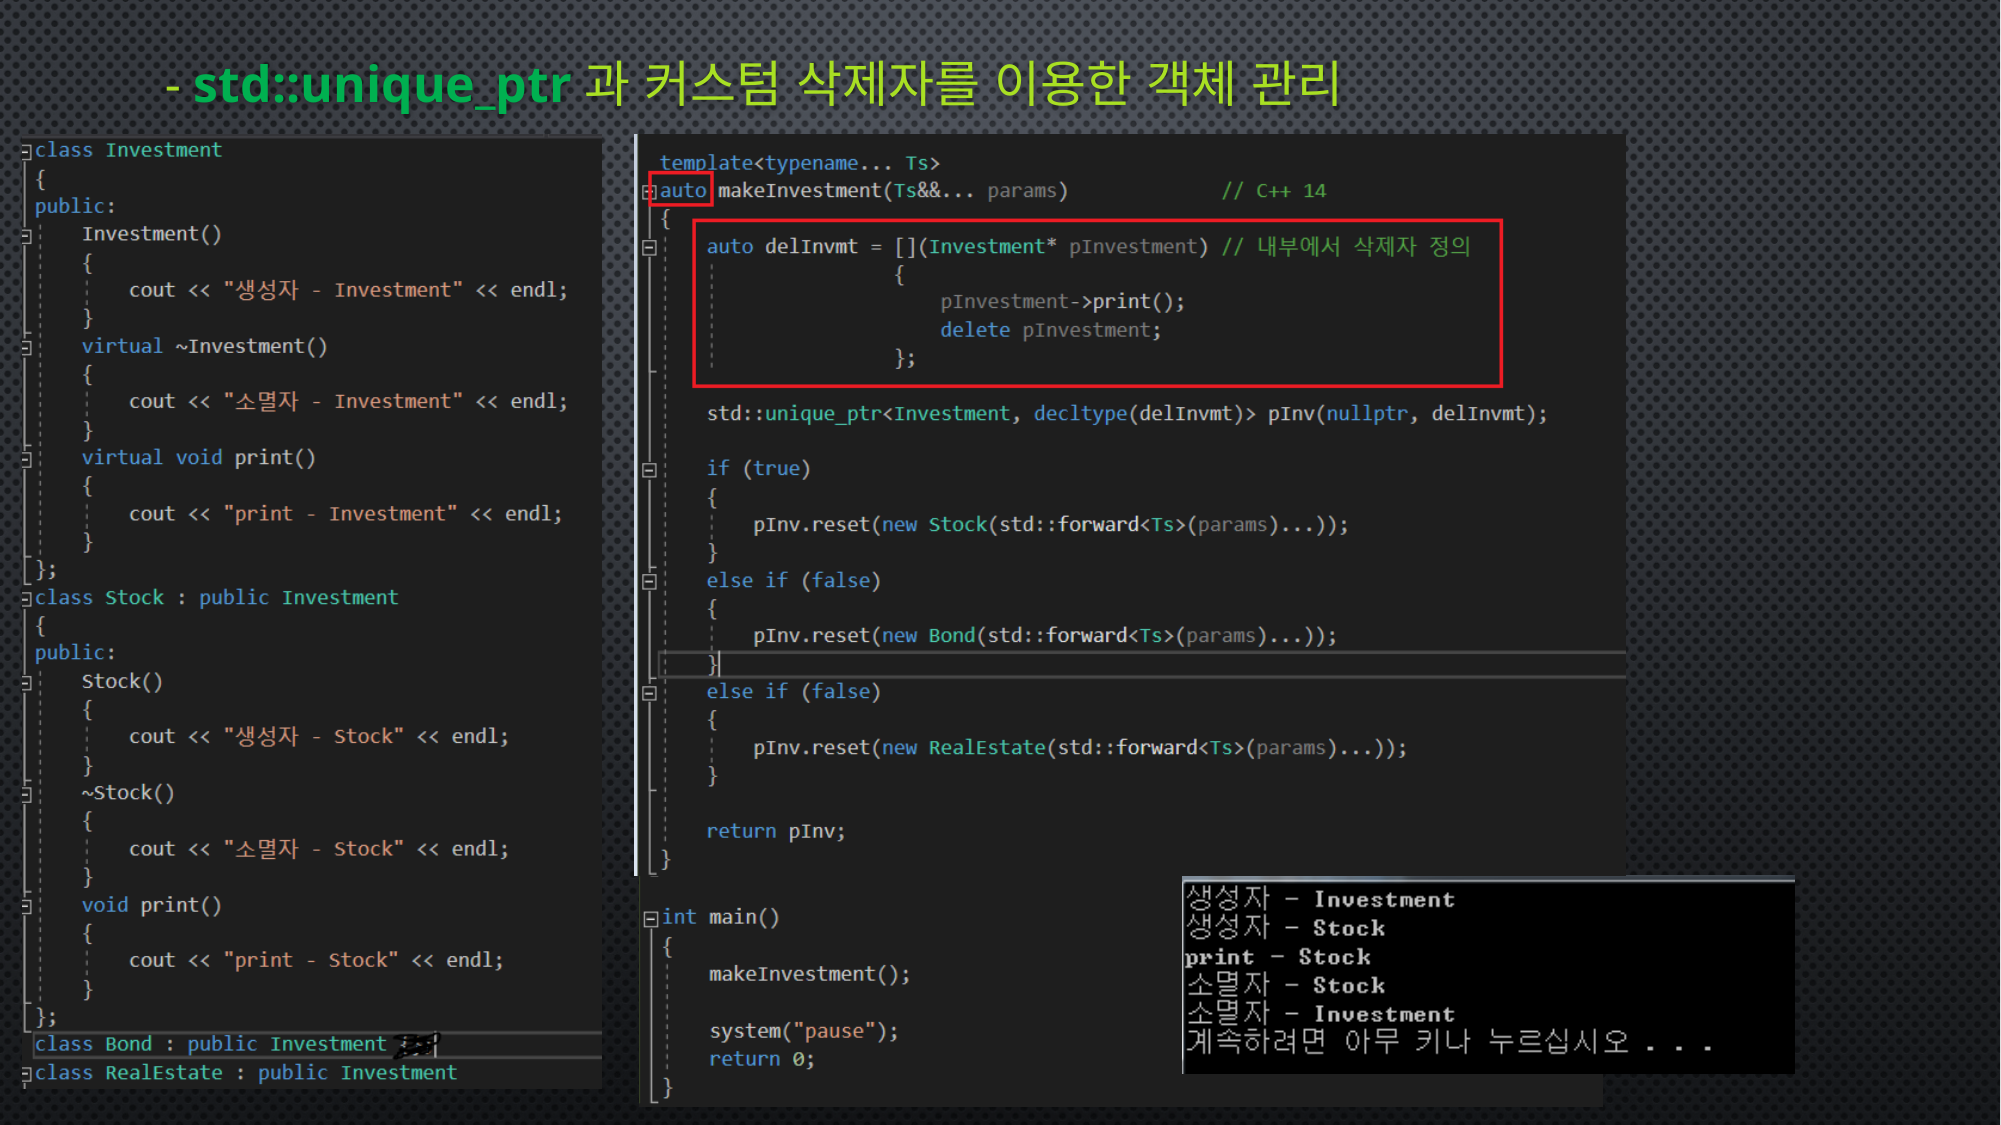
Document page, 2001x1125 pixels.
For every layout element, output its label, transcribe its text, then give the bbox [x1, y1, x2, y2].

picture [22, 134, 602, 1089]
title - std::unique_ptr과 커스텀 삭제자를 이용한 객체 관리 [149, 18, 1775, 147]
picture [634, 134, 1795, 1108]
